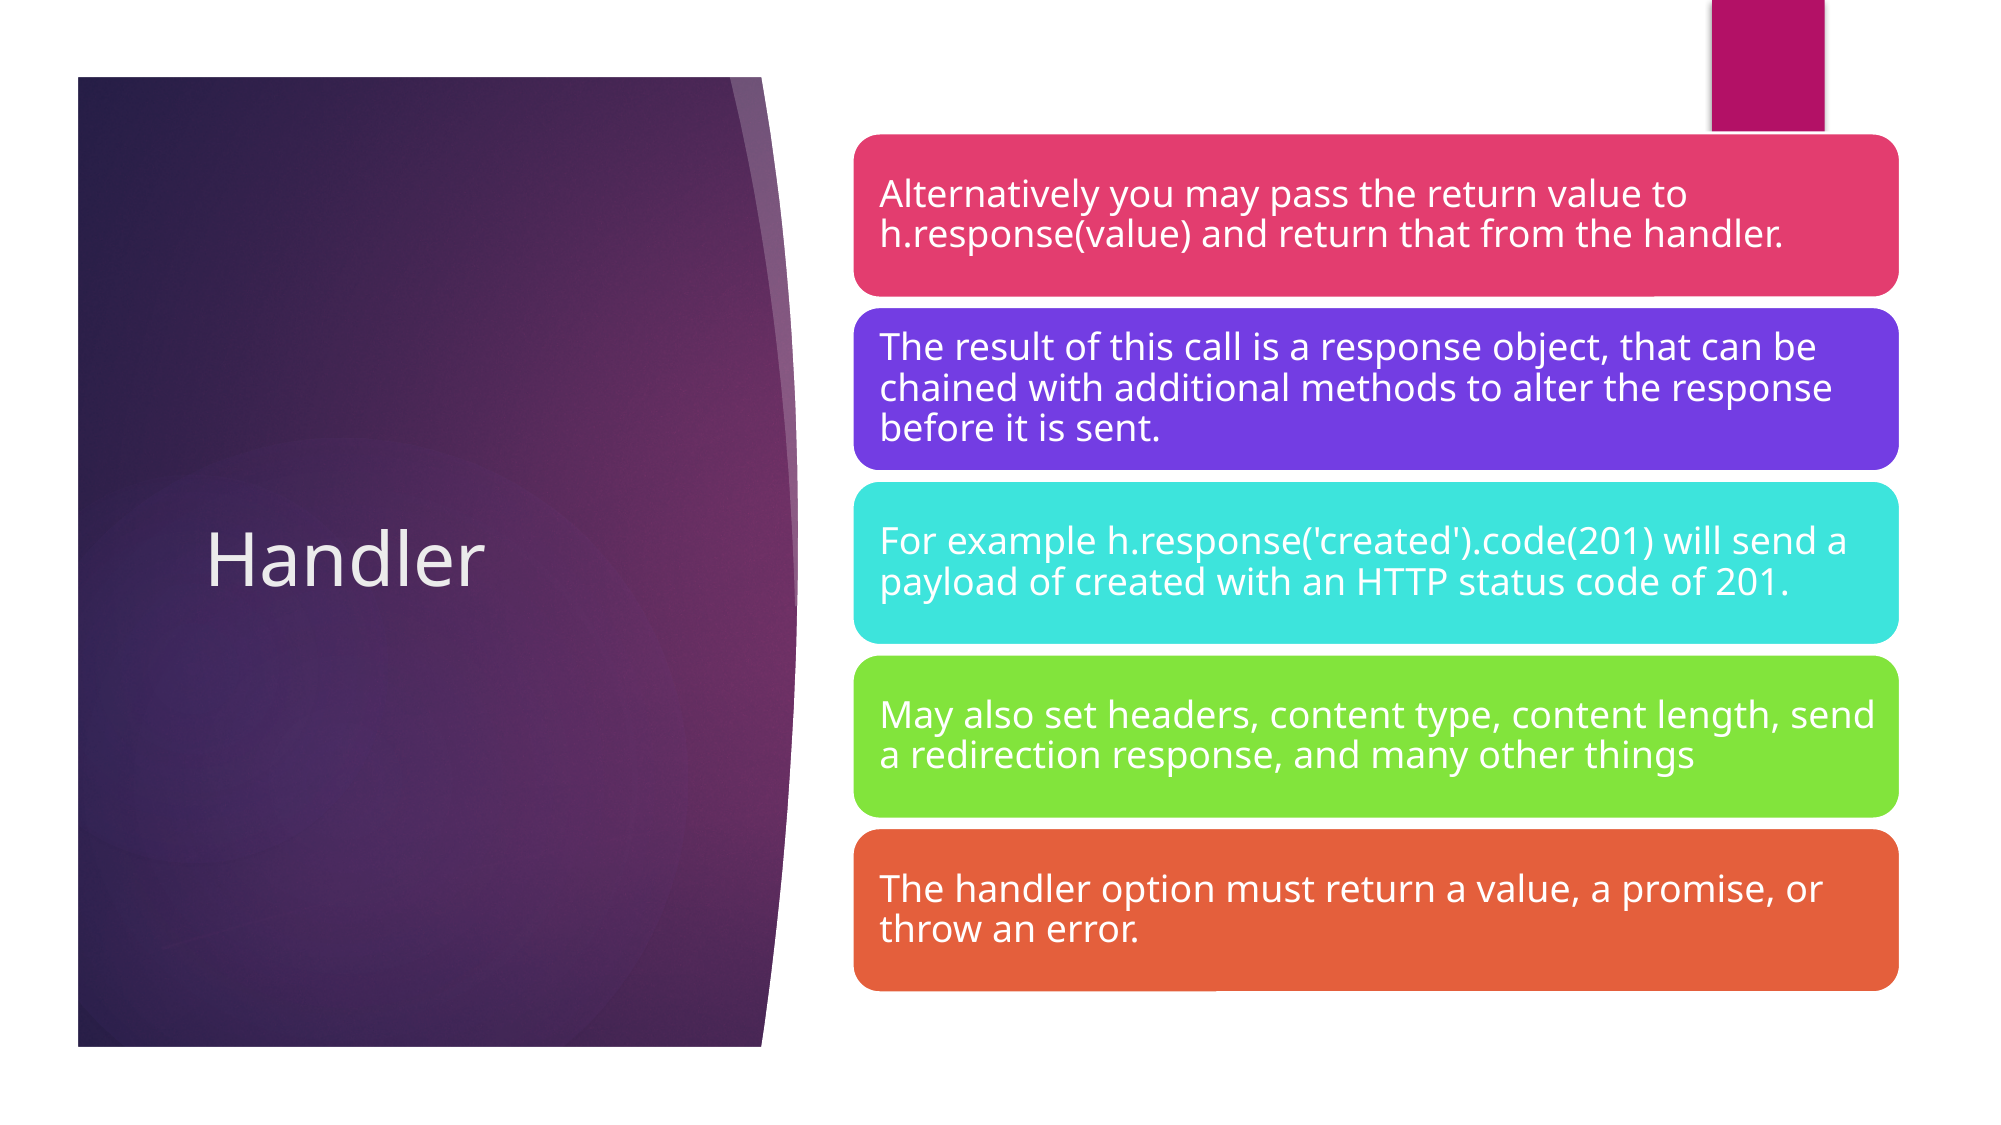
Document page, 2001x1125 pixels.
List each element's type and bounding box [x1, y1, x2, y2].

text_box [0, 0, 2000, 1125]
list [851, 132, 1901, 994]
